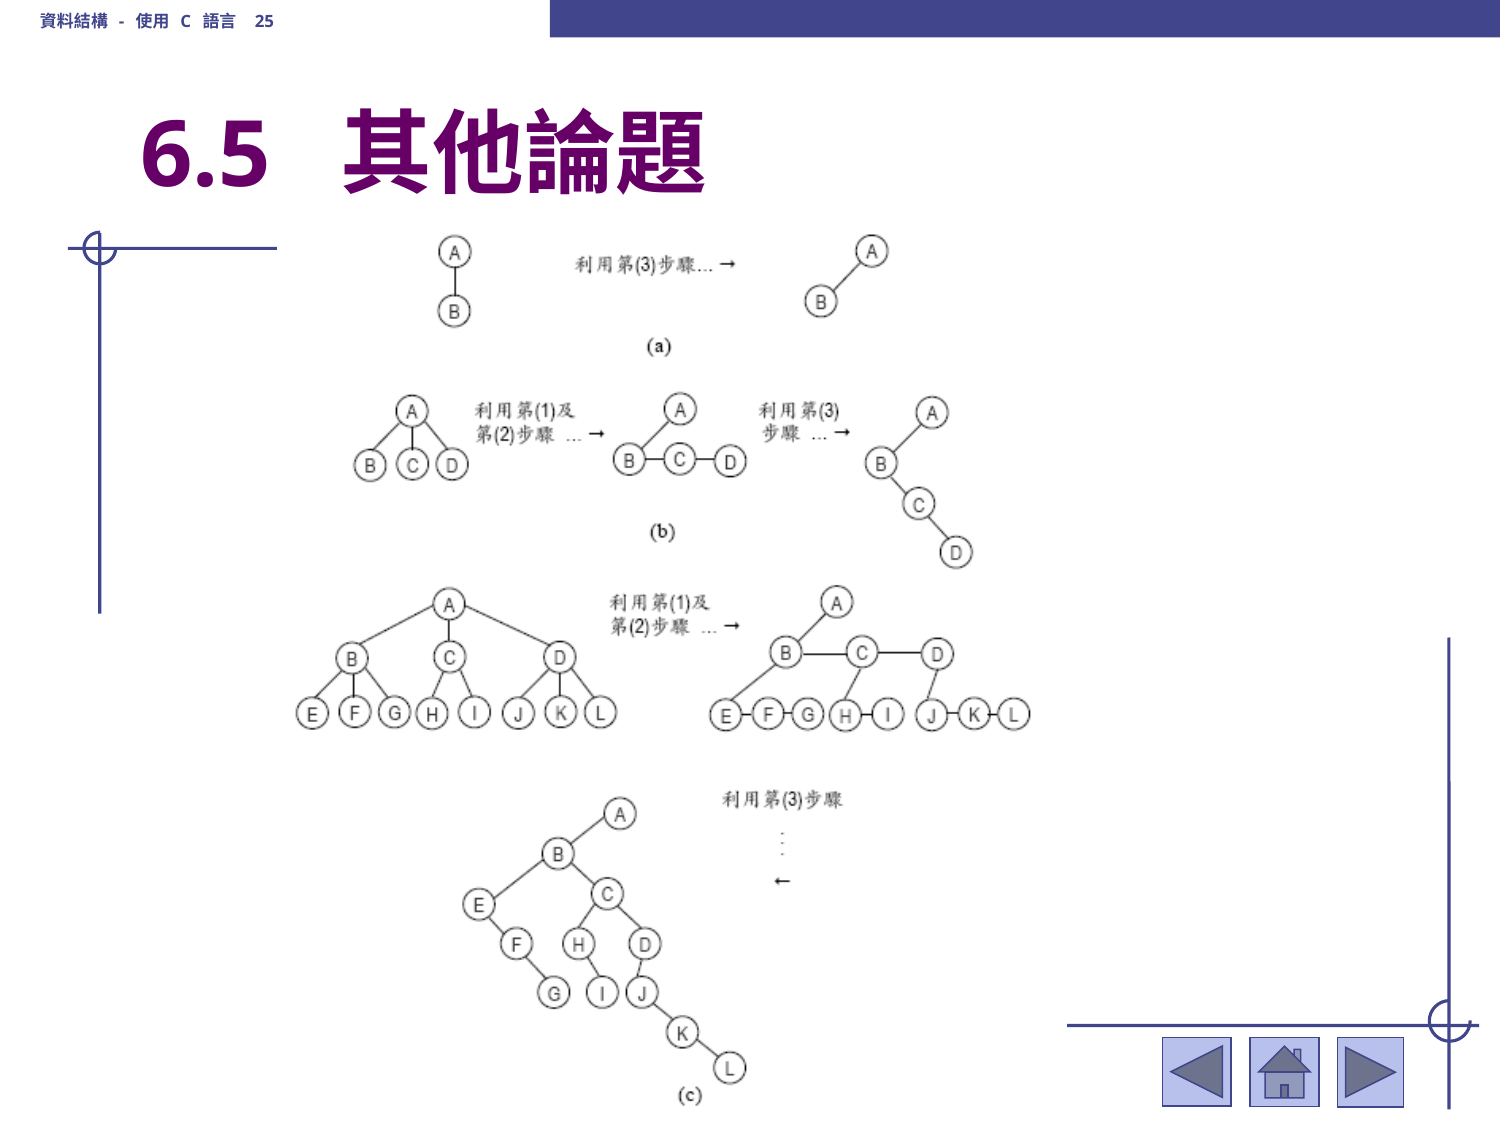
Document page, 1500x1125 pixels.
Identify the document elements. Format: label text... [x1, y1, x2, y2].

slide_number 資料結構 - 使用 C 語言 25 [24, 0, 488, 50]
title 6.5 其他論題 [125, 87, 1400, 213]
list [277, 219, 1067, 1125]
